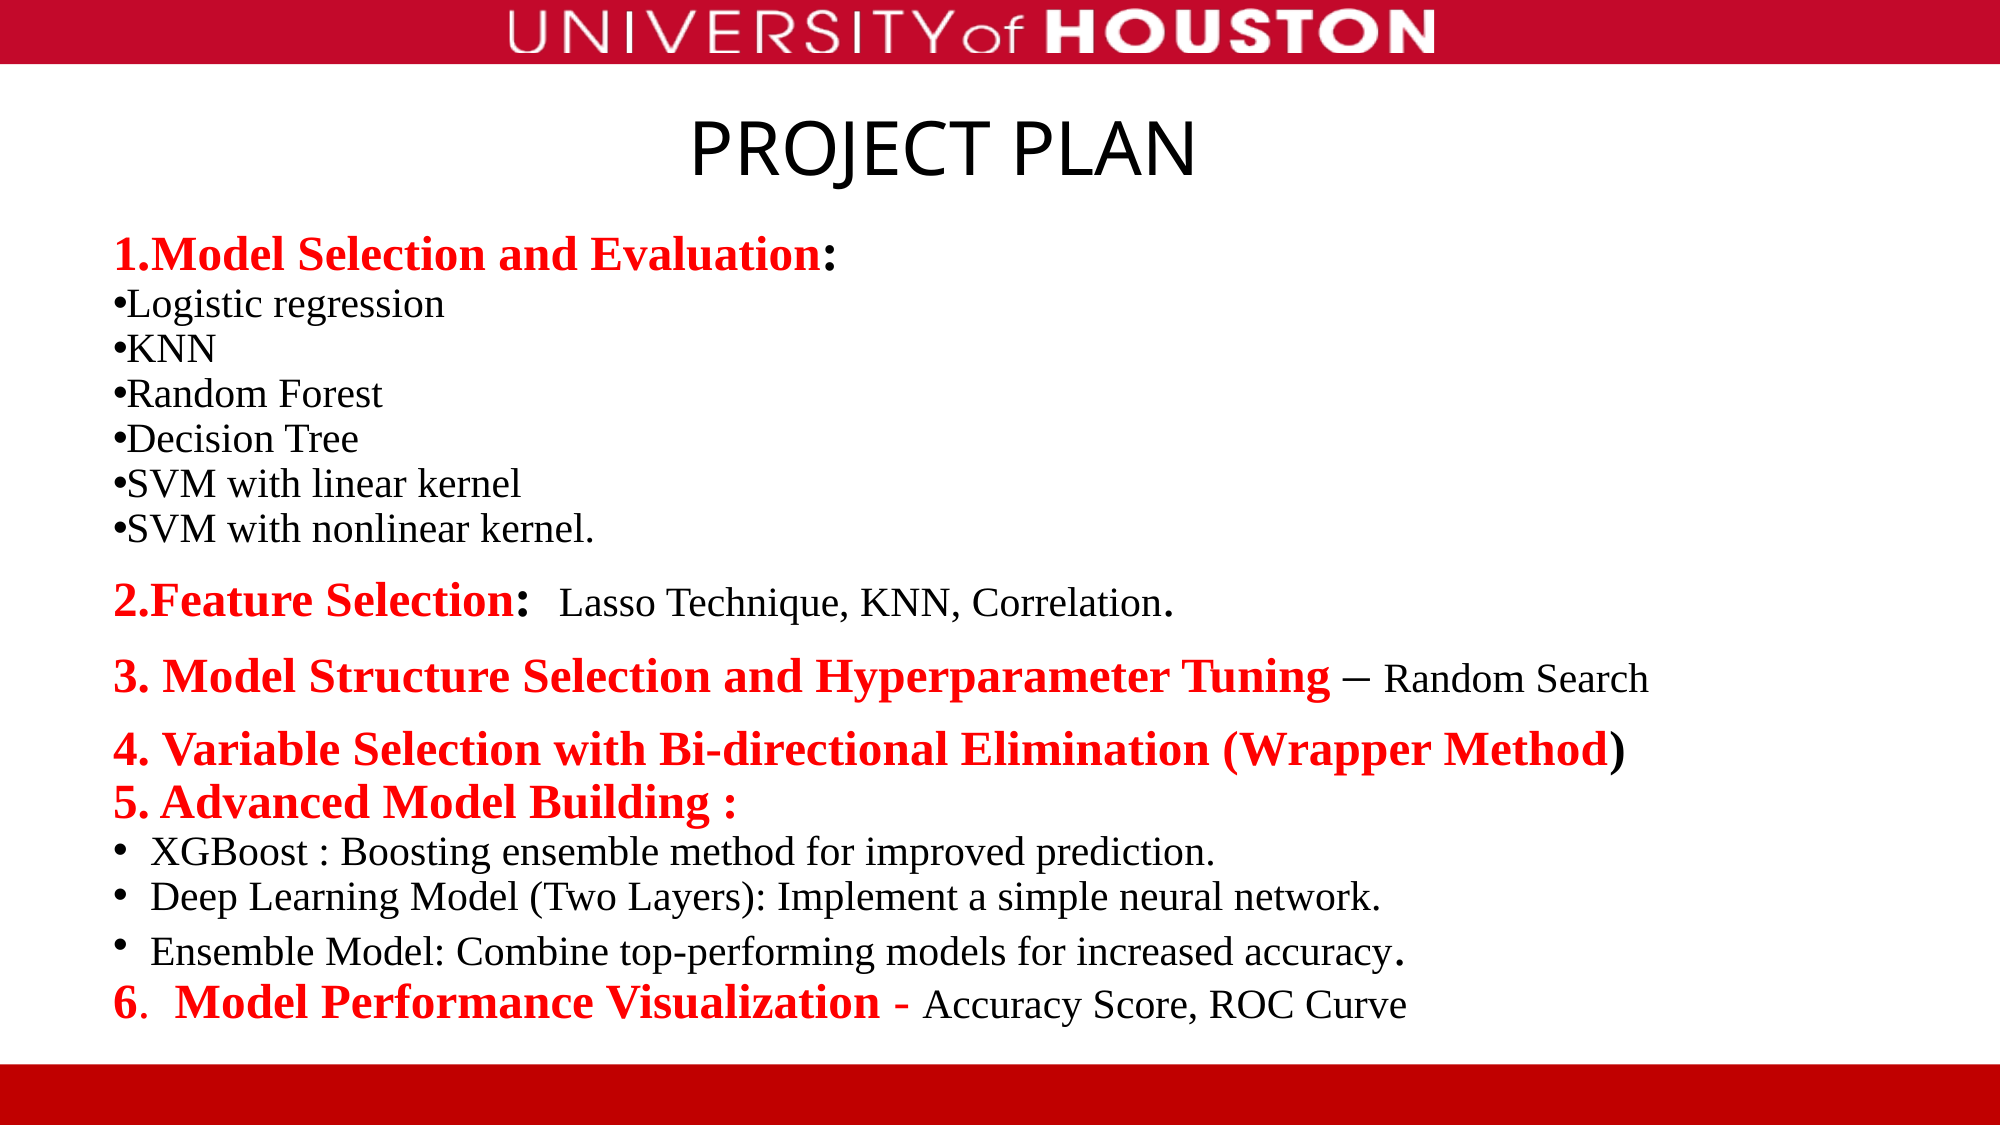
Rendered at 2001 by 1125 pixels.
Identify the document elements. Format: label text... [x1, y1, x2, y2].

list 1.Model Selection and Evaluation: Logistic regression KNN Random Forest Decision Tree SVM with linear kernel SVM with nonlinear kernel. 2.Feature Selection: Lasso Technique, KNN, Correlation. 3. Model Structure Selection and Hyperparameter Tuning – Random Search 4. Variable Selection with Bi-directional Elimination (Wrapper Method) 5. Advanced Model Building : XGBoost : Boosting ensemble method for improved prediction. Deep Learning Model (Two Layers): Implement a simple neural network. Ensemble Model: Combine top-performing models for increased accuracy. 6. Model Performance Visualization - Accuracy Score, ROC Curve [98, 217, 1942, 1046]
title PROJECT PLAN [58, 52, 1832, 251]
